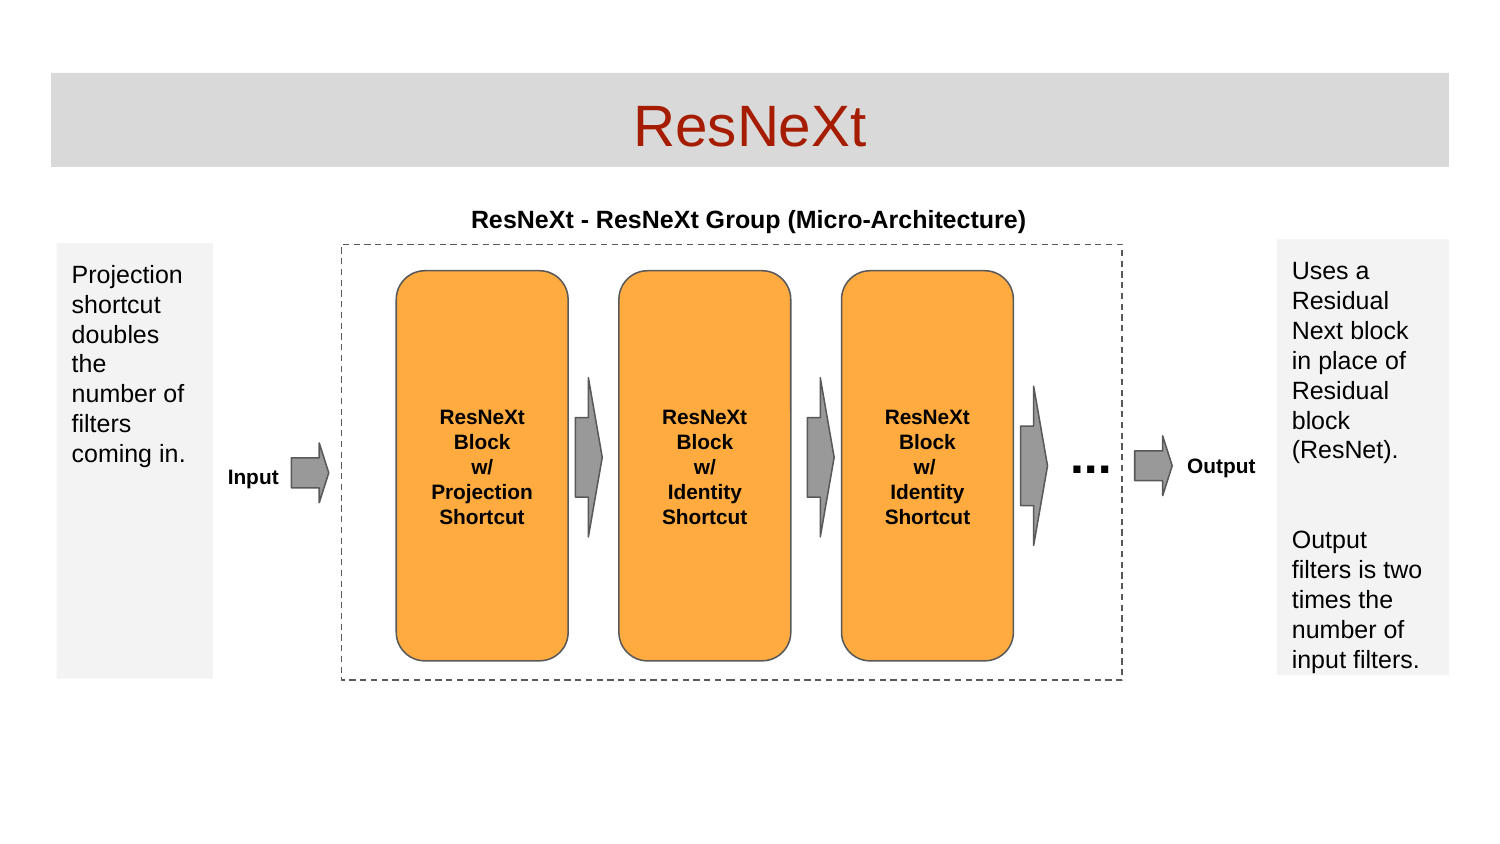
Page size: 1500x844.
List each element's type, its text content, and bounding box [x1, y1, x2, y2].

text_box ResNeXt Block w/ Identity Shortcut [841, 270, 1014, 661]
text_box Output [1172, 438, 1276, 487]
text_box ResNeXt Block w/ Identity Shortcut [618, 270, 791, 661]
title ResNeXt [51, 72, 1449, 167]
text_box Projection shortcut doubles the number of filters coming in. [56, 243, 213, 679]
text_box [575, 377, 603, 537]
text_box [807, 377, 835, 537]
text_box ... [1054, 408, 1276, 490]
text_box [341, 244, 1123, 681]
text_box ResNeXt Block w/ Projection Shortcut [396, 270, 569, 661]
text_box [1020, 386, 1048, 546]
text_box Uses a Residual Next block in place of Residual block (ResNet). Output filters is two times the number of input filters. [1276, 239, 1449, 675]
text_box ResNeXt - ResNeXt Group (Micro-Architecture) [455, 188, 1123, 254]
text_box [1134, 435, 1172, 496]
text_box Input [213, 448, 304, 497]
text_box [304, 442, 329, 503]
